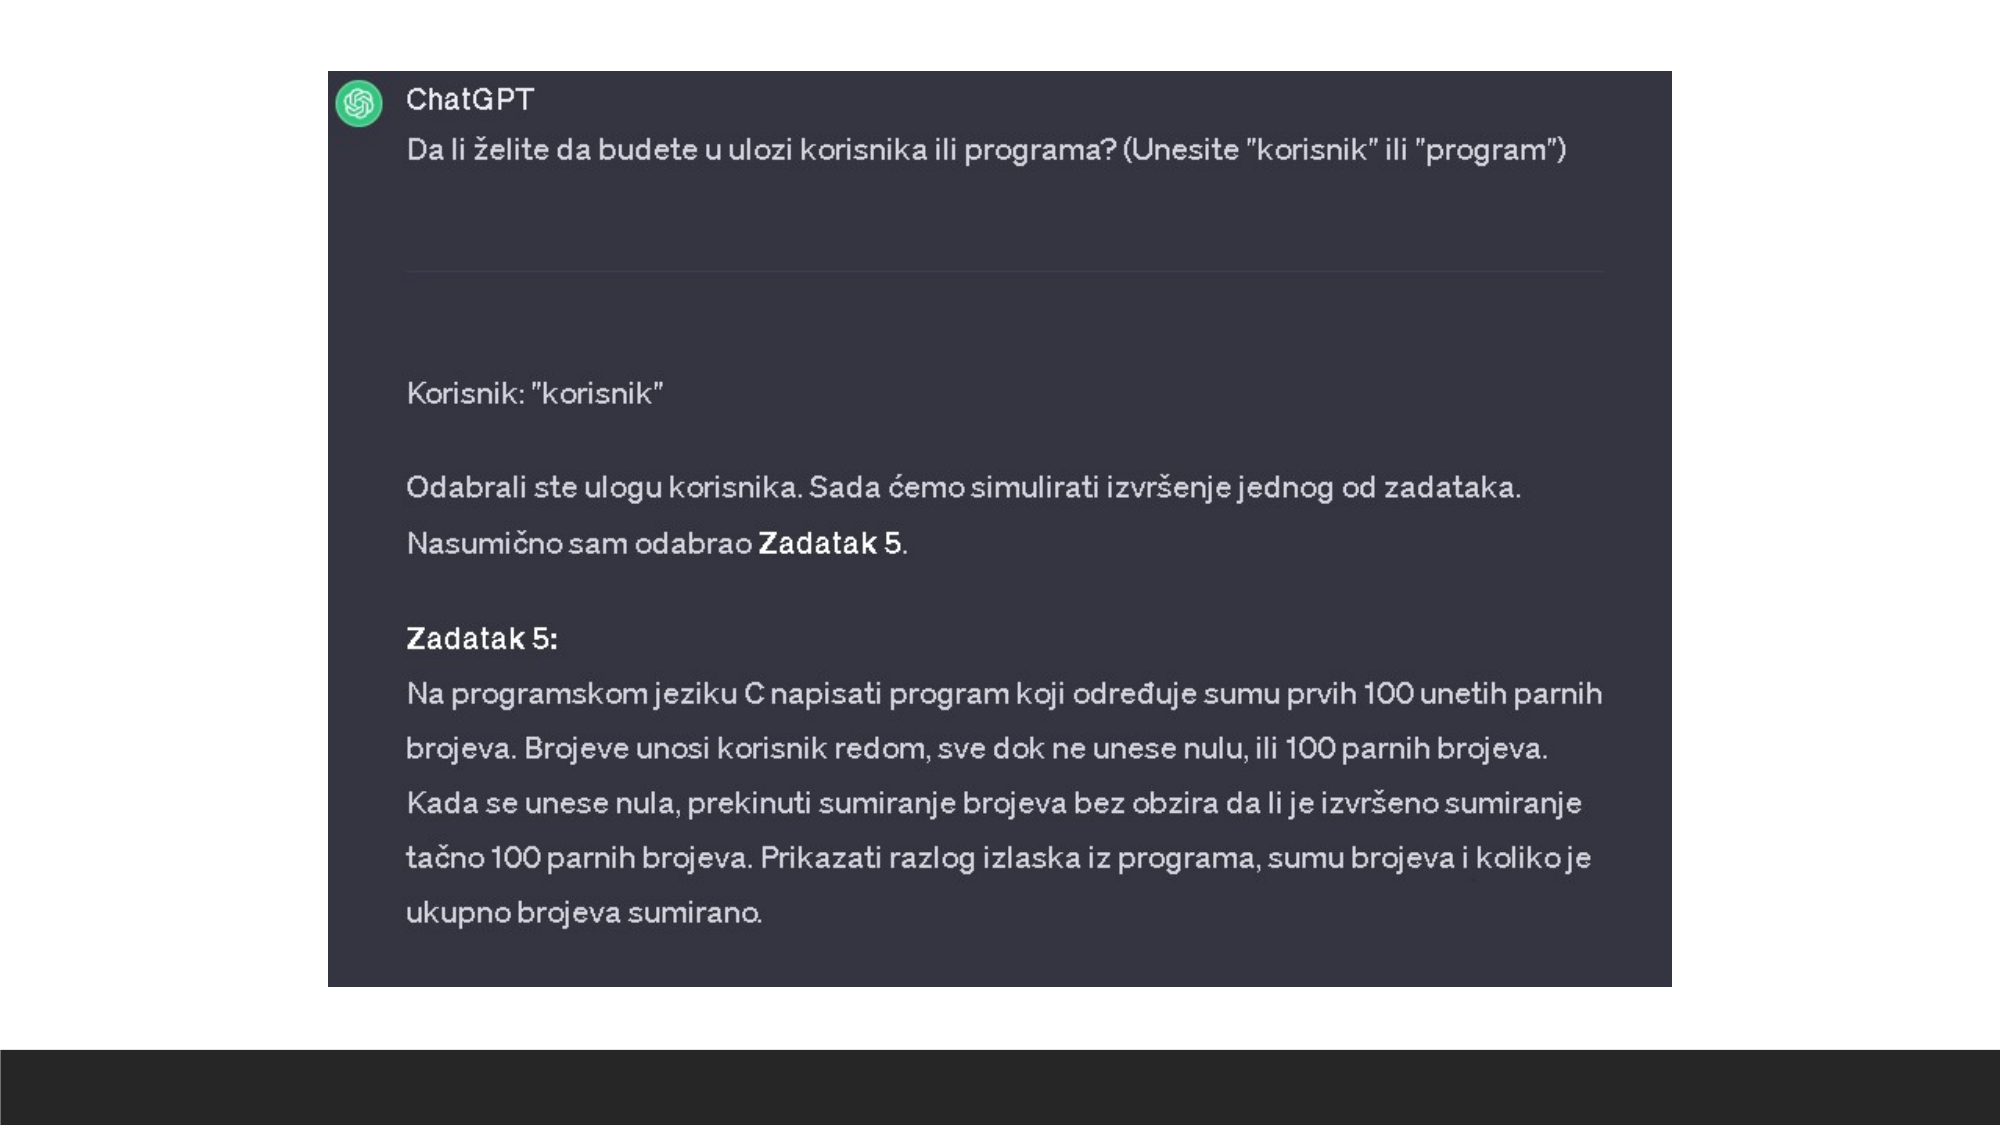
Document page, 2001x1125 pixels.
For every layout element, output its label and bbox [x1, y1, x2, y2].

picture [328, 70, 1672, 988]
